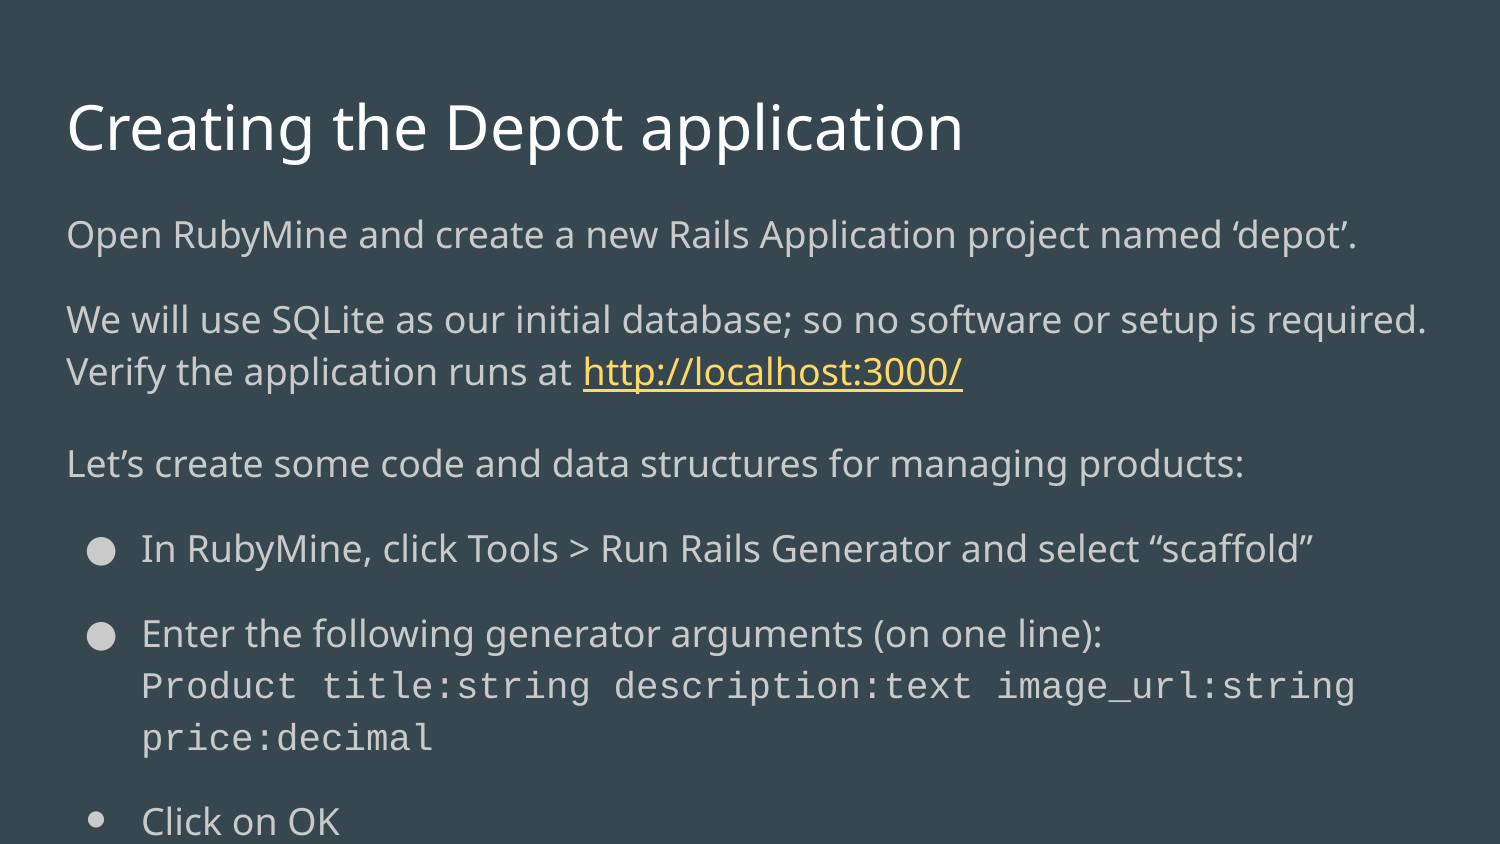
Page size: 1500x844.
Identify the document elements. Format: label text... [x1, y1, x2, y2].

title Creating the Depot application [51, 72, 1449, 167]
list Open RubyMine and create a new Rails Application project named ‘depot’. We will use SQLite as our initial database; so no software or setup is required. Verify the application runs at http://localhost:3000/ Let’s create some code and data structures for managing products: In RubyMine, click Tools > Run Rails Generator and select “scaffold” Enter the following generator arguments (on one line): Product title:string description:text image_url:string price:decimal Click on OK [51, 189, 1449, 750]
